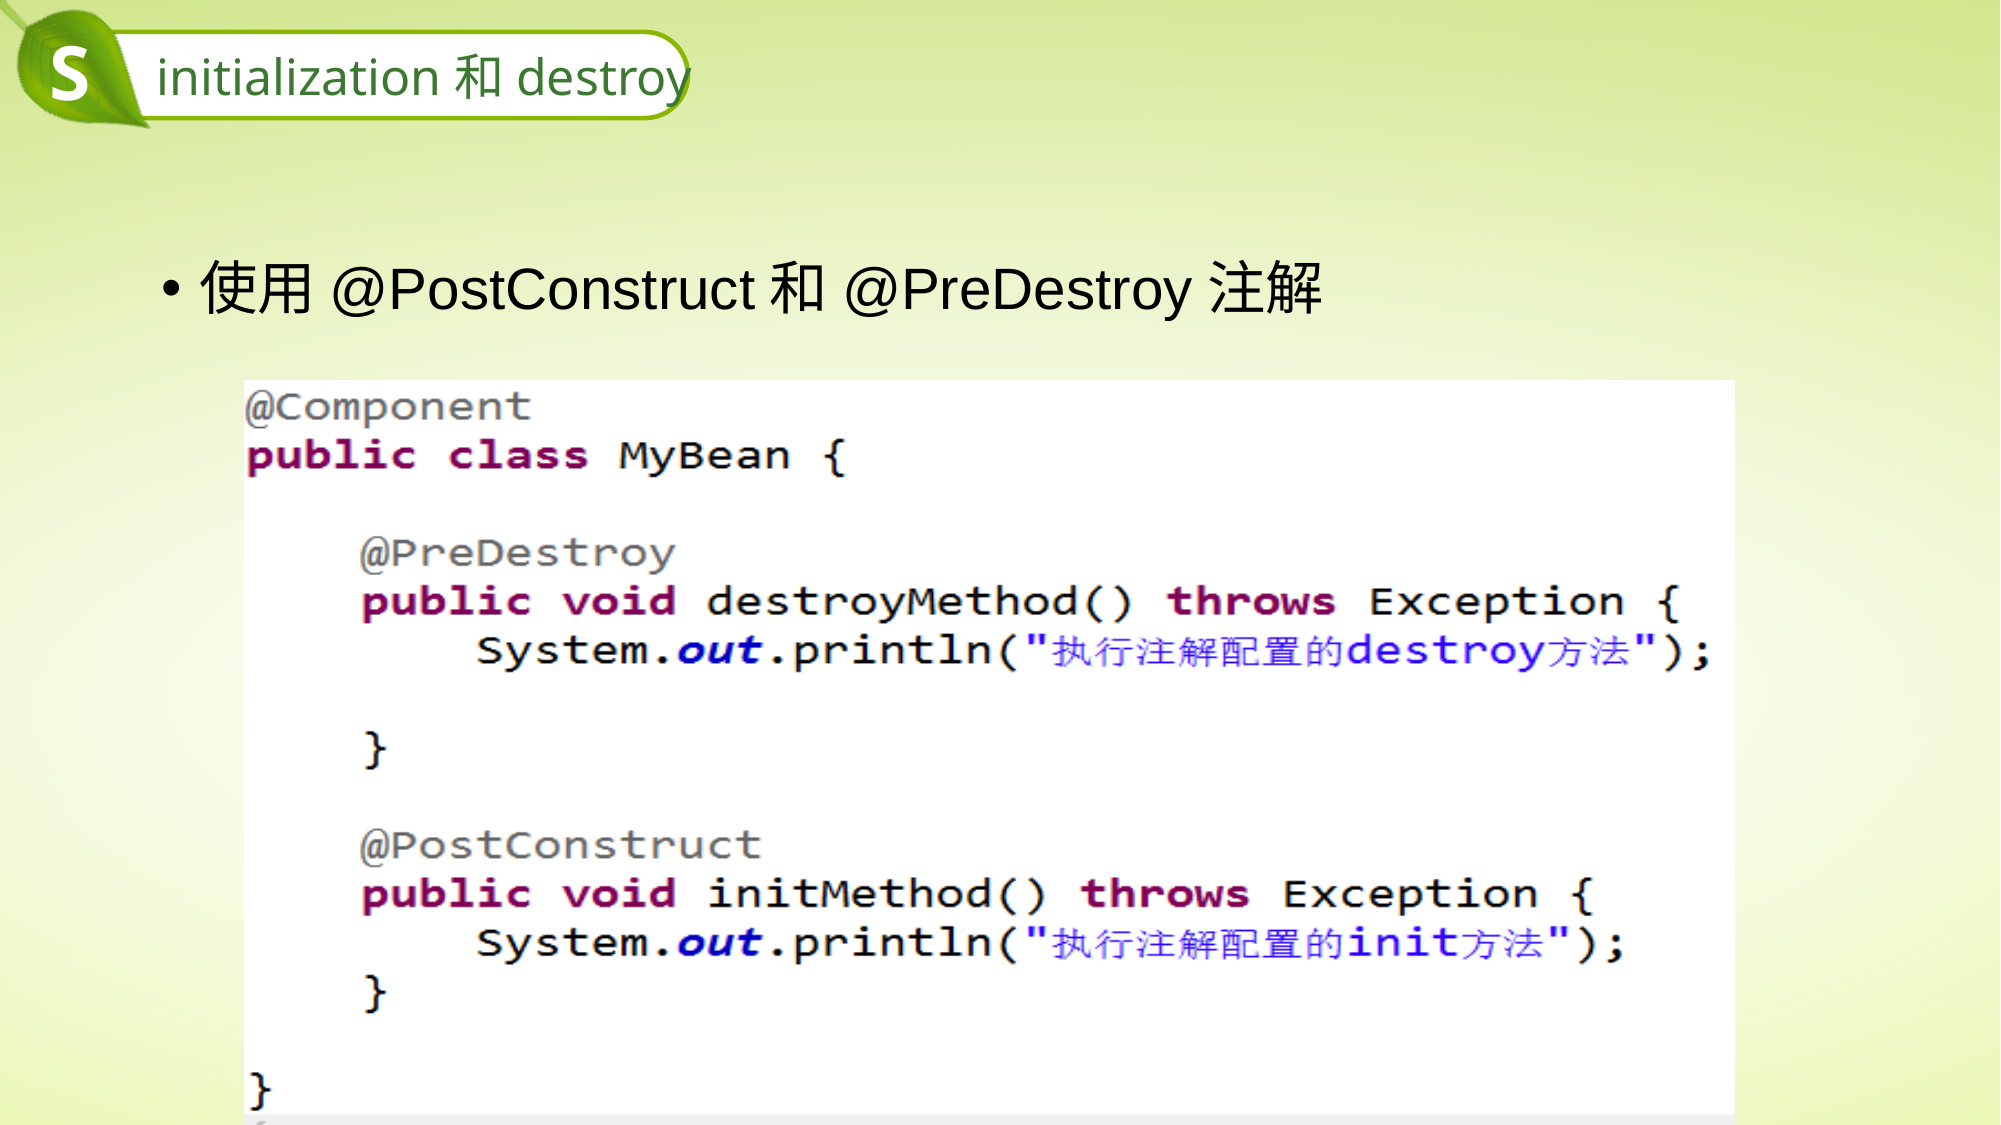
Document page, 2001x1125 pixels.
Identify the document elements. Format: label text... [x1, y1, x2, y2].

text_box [0, 9, 702, 125]
picture [0, 0, 2001, 1125]
list 使用@PostConstruct和@PreDestroy注解 [146, 251, 1872, 966]
